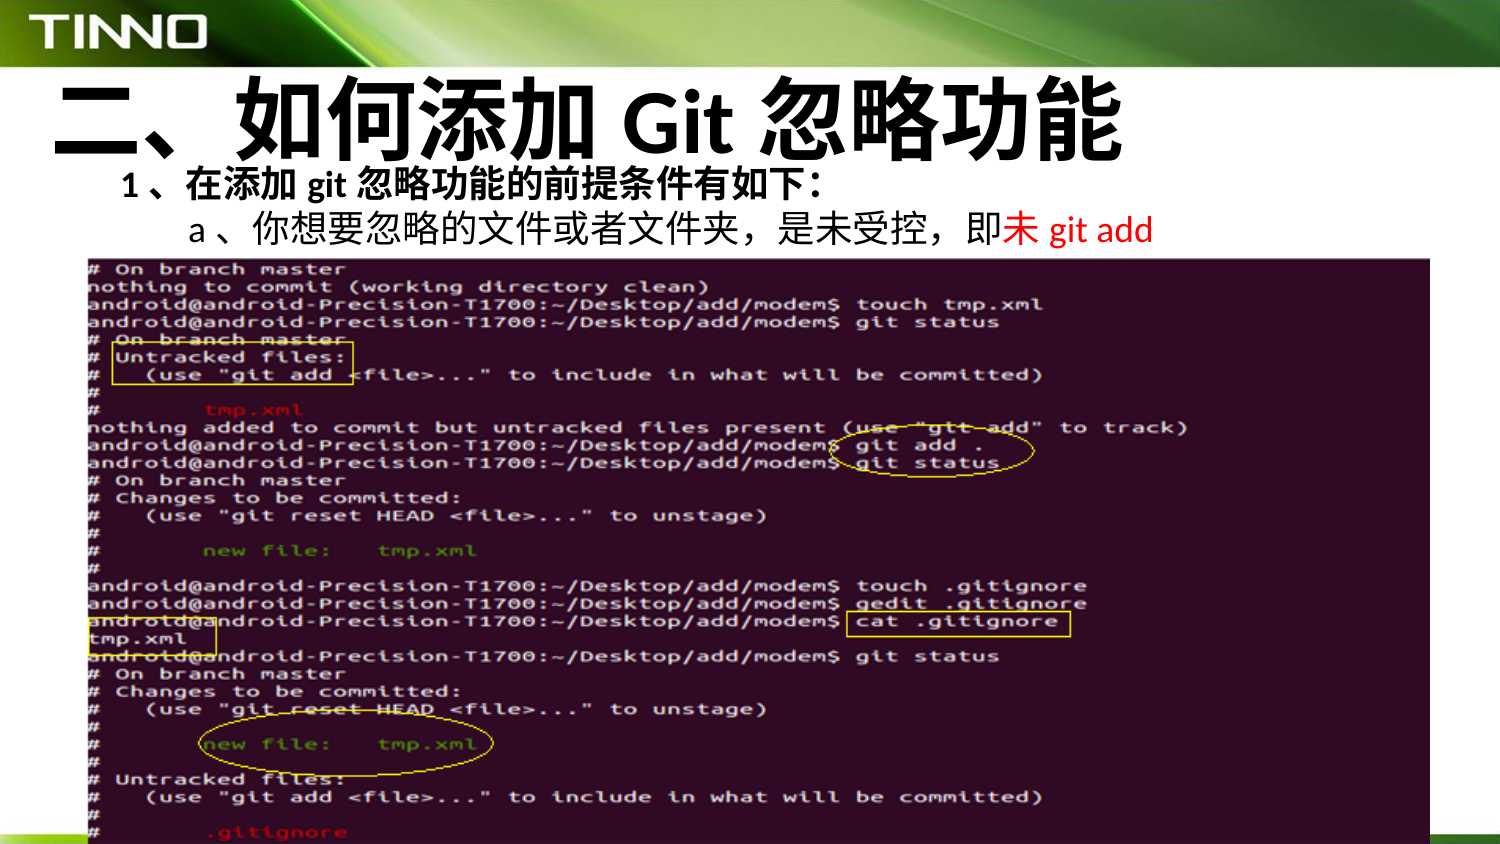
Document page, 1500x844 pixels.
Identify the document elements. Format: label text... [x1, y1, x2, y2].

text_box 1、在添加git忽略功能的前提条件有如下： a、你想要忽略的文件或者文件夹，是未受控，即未git add [105, 152, 1477, 528]
picture [0, 0, 1500, 844]
title 二、如何添加Git忽略功能 [35, 46, 1386, 188]
